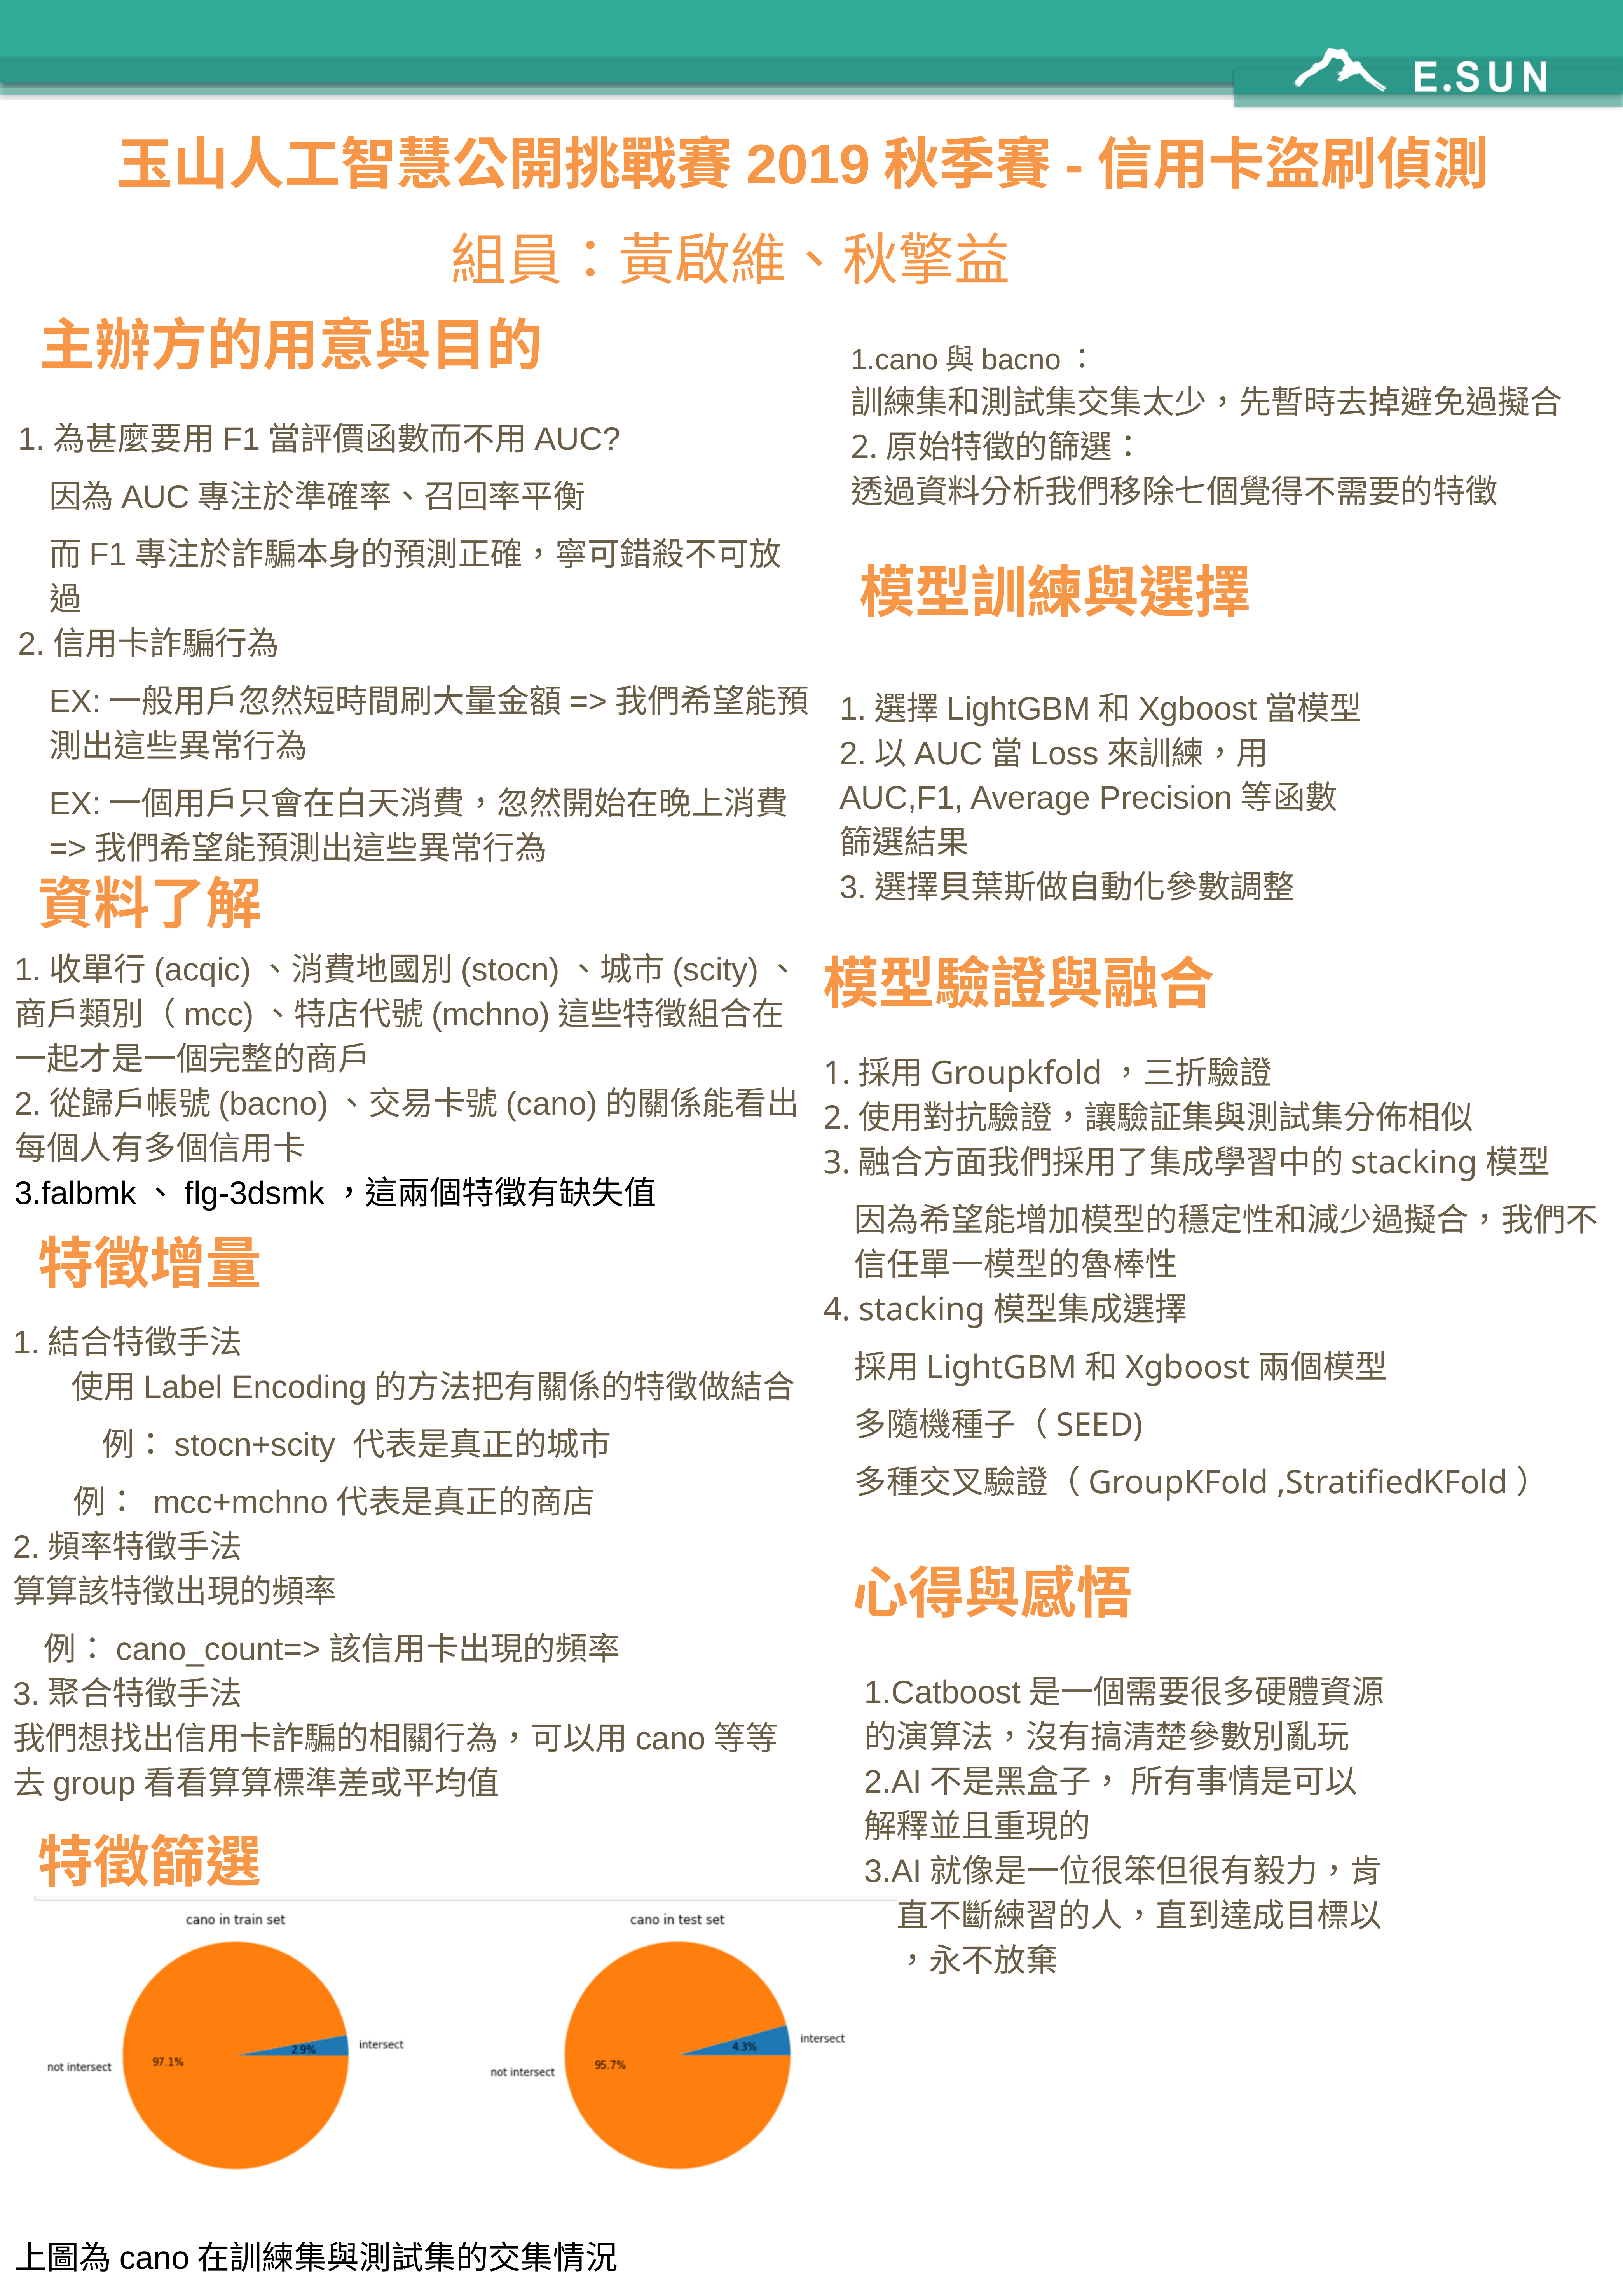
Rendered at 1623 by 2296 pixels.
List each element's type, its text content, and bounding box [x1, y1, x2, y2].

text_box 特徵增量 [32, 1224, 268, 1298]
picture [1293, 48, 1387, 92]
text_box 模型驗證與融合 [817, 944, 1221, 1017]
picture [1415, 61, 1546, 92]
text_box 模型訓練與選擇 [853, 553, 1257, 626]
picture [30, 1896, 897, 2200]
text_box 玉山人工智慧公開挑戰賽2019秋季賽-信用卡盜刷偵測 [111, 125, 1623, 265]
text_box 1.收單行(acqic)、消費地國別(stocn)、城市(scity)、商戶類別（mcc)、特店代號(mchno)這些特徵組合在一起才是一個完整的商戶 2.從歸戶帳號(bacno)、交易卡號(cano)的關係能看出每個人有多個信用卡 3.falbmk、flg-3dsmk，這兩個特徵有缺失值 [1, 940, 813, 1312]
text_box 主辦方的用意與目的 [33, 306, 549, 379]
text_box 1.結合特徵手法 使用Label Encoding的方法把有關係的特徵做結合 例：stocn+scity 代表是真正的城市 例： mcc+mchno代表是真正的商店 2.頻率特徵手法 算算該特徵出現的頻率 例：cano_count=>該信用卡出現的頻率 3.聚合特徵手法 我們想找出信用卡詐騙的相關行為，可以用cano等等去group看看算算標準差或平均值 [0, 1312, 812, 1804]
text_box 資料了解 [32, 864, 268, 938]
text_box 組員：黃啟維、秋擎益 [445, 265, 1016, 294]
text_box [994, 587, 1538, 799]
text_box 1.cano與bacno： 訓練集和測試集交集太少，先暫時去掉避免過擬合 2.原始特徵的篩選： 透過資料分析我們移除七個覺得不需要的特徵 [838, 332, 1623, 512]
text_box 1.採用Groupkfold，三折驗證 2.使用對抗驗證，讓驗証集與測試集分佈相似 3.融合方面我們採用了集成學習中的stacking模型 因為希望能增加模型的穩定性和減少過擬合，我們不信任單一模型的魯棒性 4. stacking模型集成選擇 採用LightGBM和Xgboost兩個模型 多隨機種子（SEED) 多種交叉驗證（GroupKFold ,StratifiedKFold） [810, 1043, 1622, 1560]
text_box 1.為甚麼要用F1當評價函數而不用AUC? 因為AUC專注於準確率、召回率平衡 而F1專注於詐騙本身的預測正確，寧可錯殺不可放過 2.信用卡詐騙行為 EX:一般用戶忽然短時間刷大量金額=>我們希望能預測出這些異常行為 EX:一個用戶只會在白天消費，忽然開始在晚上消費=>我們希望能預測出這些異常行為 [5, 409, 817, 926]
text_box 特徵篩選 [32, 1823, 267, 1895]
text_box 心得與感悟 [847, 1560, 1138, 1627]
text_box 1.Catboost是一個需要很多硬體資源的演算法，沒有搞清楚參數別亂玩 2.AI不是黑盒子， 所有事情是可以解釋並且重現的 3.AI就像是一位很笨但很有毅力，肯一直不斷練習的人，直到達成目標以前，永不放棄 [851, 1662, 1395, 2026]
text_box 上圖為cano在訓練集與測試集的交集情況 [9, 2234, 624, 2279]
text_box 1.選擇LightGBM和Xgboost當模型 2.以AUC當Loss來訓練，用AUC,F1, Average Precision等函數篩選結果 3.選擇貝葉斯做自動化參數調整 [826, 675, 1370, 982]
